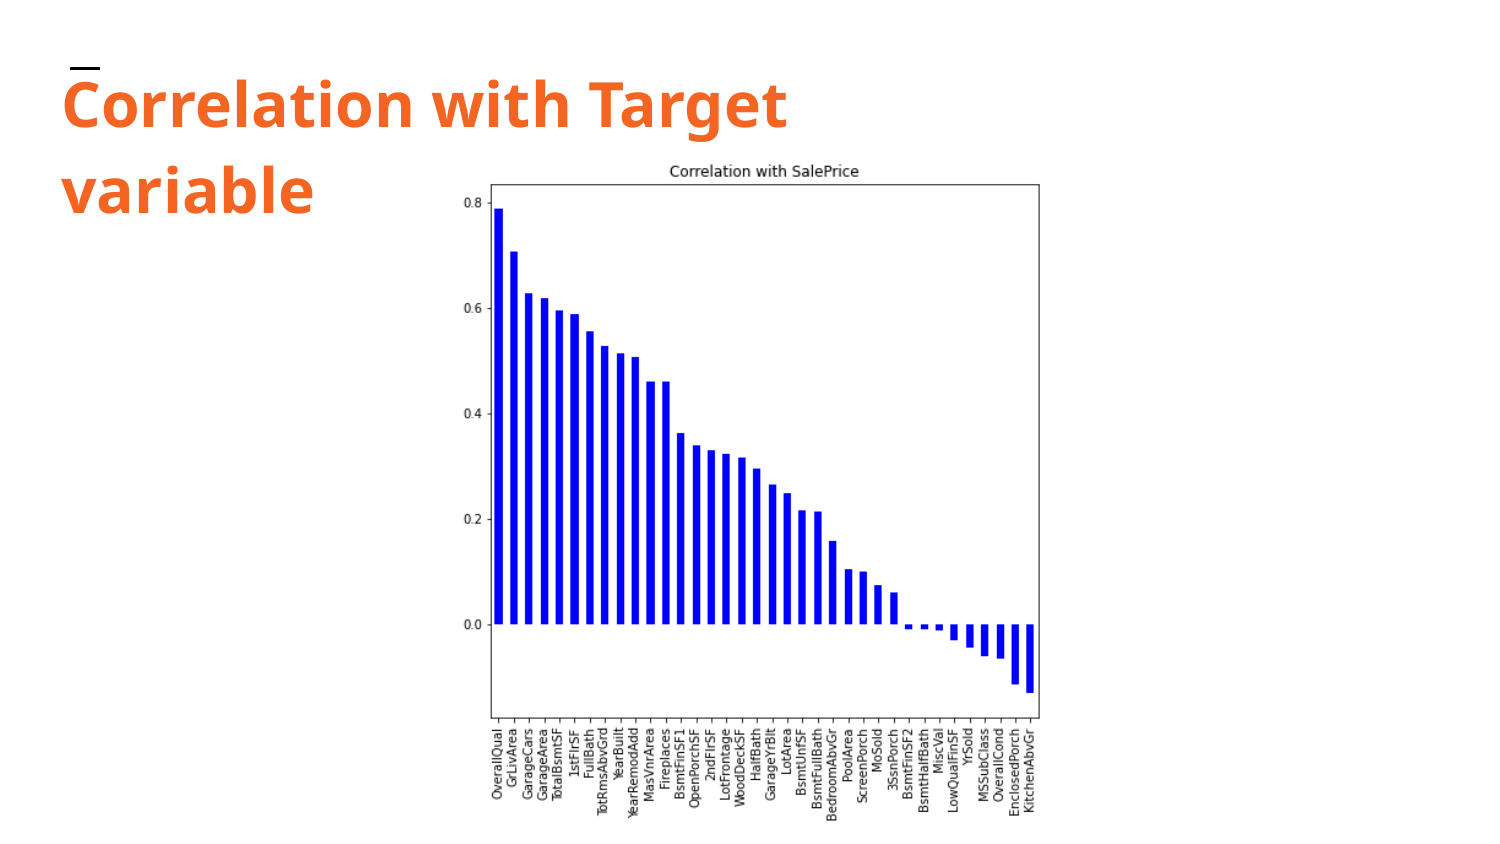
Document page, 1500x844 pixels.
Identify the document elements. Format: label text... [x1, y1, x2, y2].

picture [453, 156, 1046, 829]
list Correlation with Target variable [46, 98, 1057, 181]
